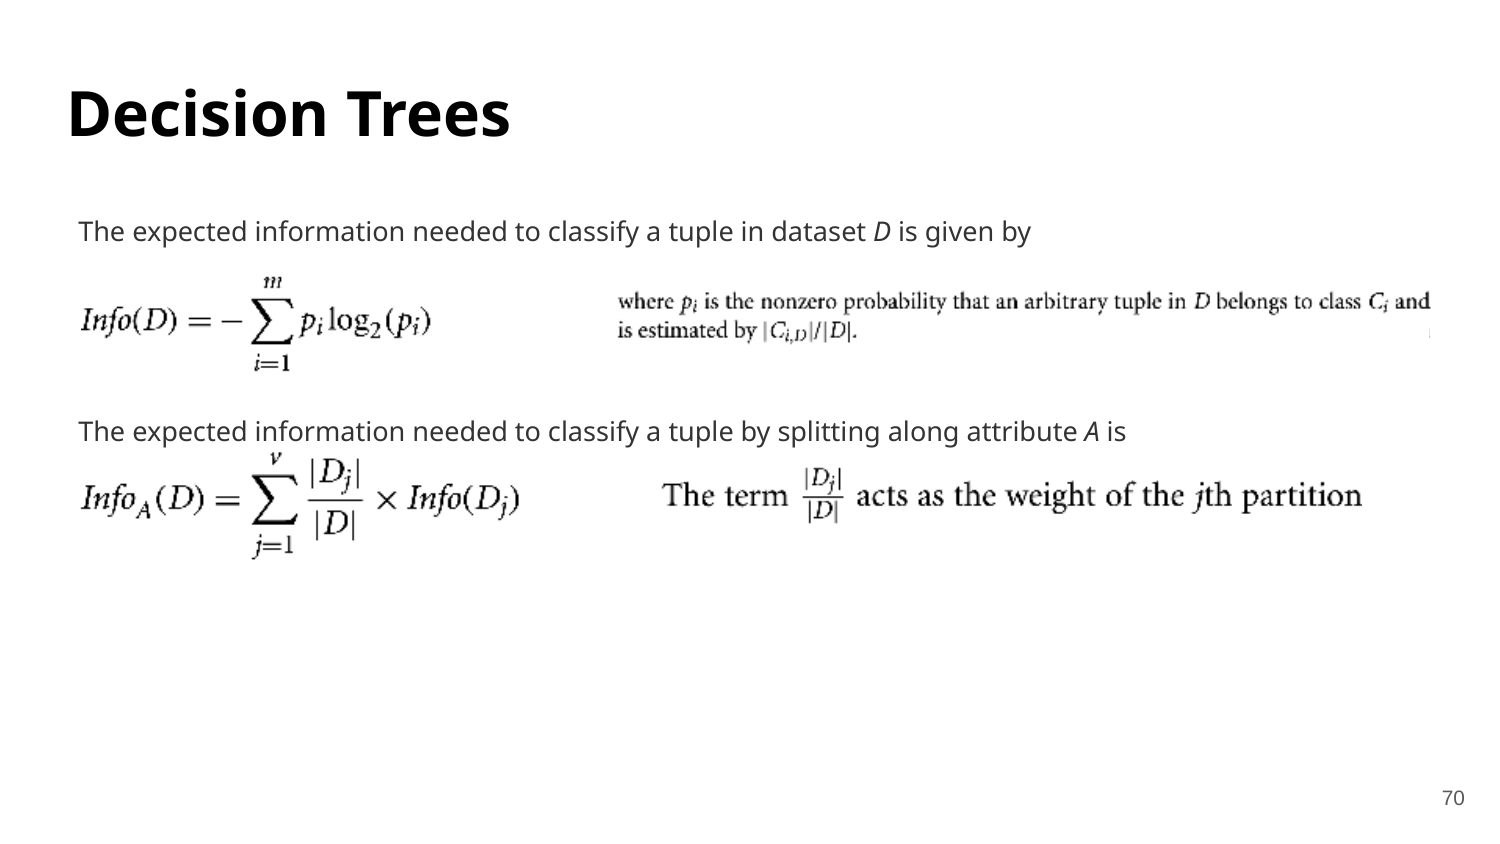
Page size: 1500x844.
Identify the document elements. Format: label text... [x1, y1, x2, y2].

text_box The expected information needed to classify a tuple by splitting along attribute A is [63, 392, 1186, 462]
text_box The expected information needed to classify a tuple in dataset D is given by [63, 192, 1186, 262]
slide_number 70 [1389, 764, 1480, 830]
picture [75, 439, 522, 570]
picture [609, 288, 1437, 346]
picture [81, 271, 432, 380]
text_box Decision Trees [51, 72, 1449, 167]
picture [659, 454, 1362, 526]
